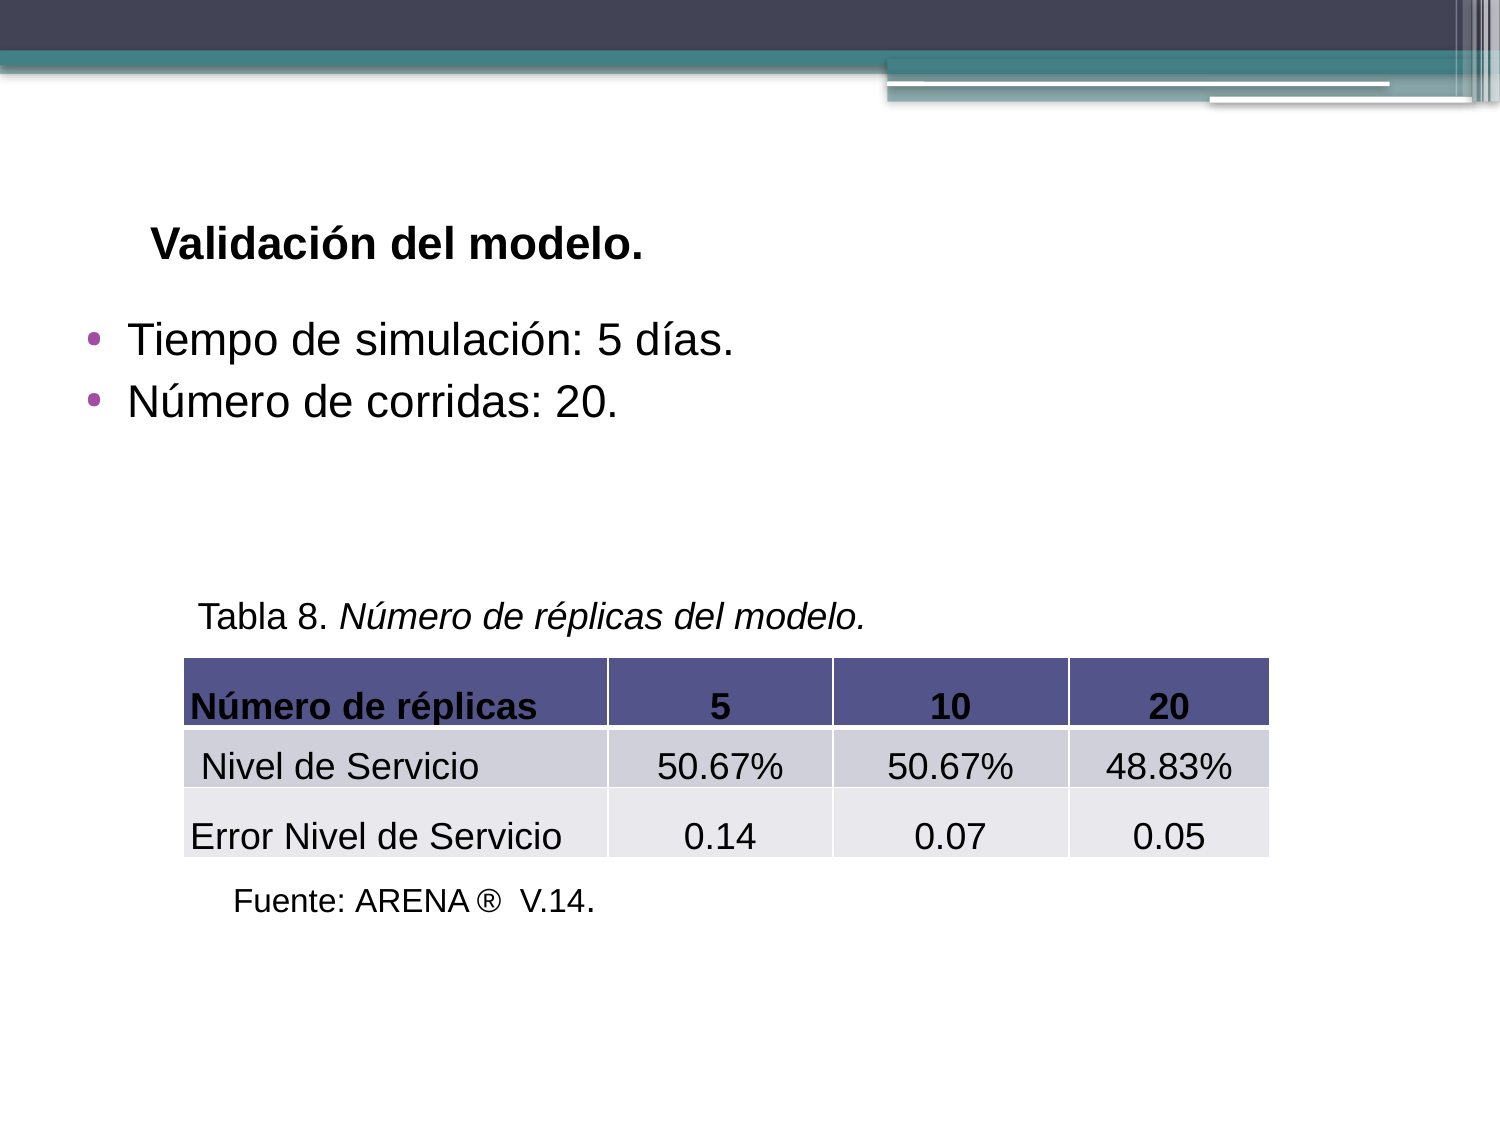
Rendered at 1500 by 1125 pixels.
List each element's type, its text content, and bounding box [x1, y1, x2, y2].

table_header 10 [834, 658, 1068, 725]
table_cell 50.67% [609, 730, 832, 787]
table_cell Nivel de Servicio [184, 730, 607, 787]
table_cell 0.14 [609, 788, 832, 857]
table_header 5 [609, 658, 832, 725]
list Tiempo de simulación: 5 días. Número de corridas: 20. [53, 302, 1404, 504]
table_cell 50.67% [834, 730, 1068, 787]
text_box Validación del modelo. [135, 206, 703, 277]
table_cell Error Nivel de Servicio [184, 788, 607, 857]
table_cell 48.83% [1070, 730, 1269, 787]
table_header Número de réplicas [184, 658, 607, 725]
text_box Tabla 8. Número de réplicas del modelo. [182, 584, 1093, 645]
table_cell 0.07 [834, 788, 1068, 857]
text_box Fuente: ARENA ® V.14. [218, 868, 987, 928]
table_cell 0.05 [1070, 788, 1269, 857]
table_header 20 [1070, 658, 1269, 725]
